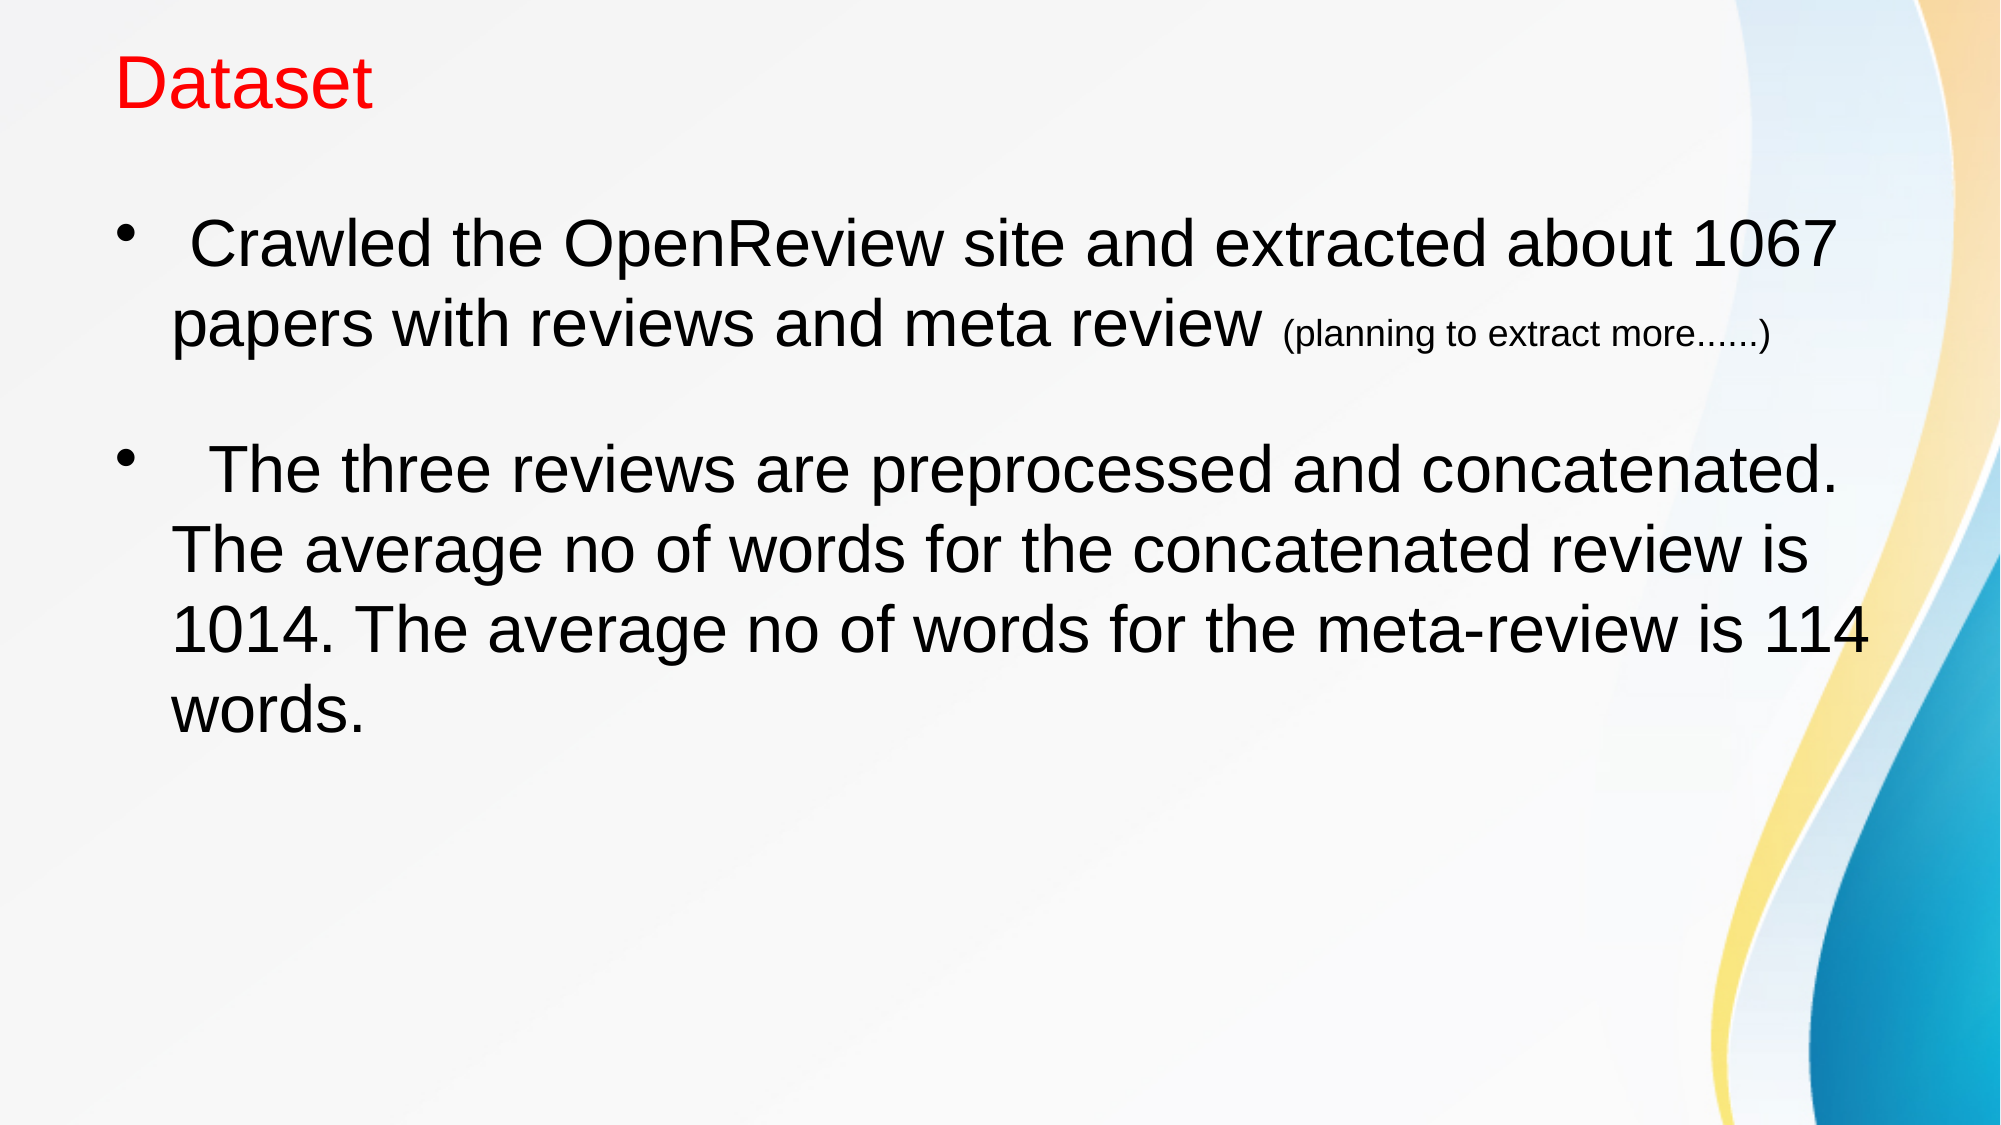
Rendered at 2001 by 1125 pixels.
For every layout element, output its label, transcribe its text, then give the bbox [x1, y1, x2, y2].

list Crawled the OpenReview site and extracted about 1067 papers with reviews and meta review (planning to extract more......) The three reviews are preprocessed and concatenated. The average no of words for the concatenated review is 1014. The average no of words for the meta-review is 114 words. [99, 192, 1901, 1006]
title Dataset [99, 30, 1901, 127]
picture [0, 0, 2001, 1125]
